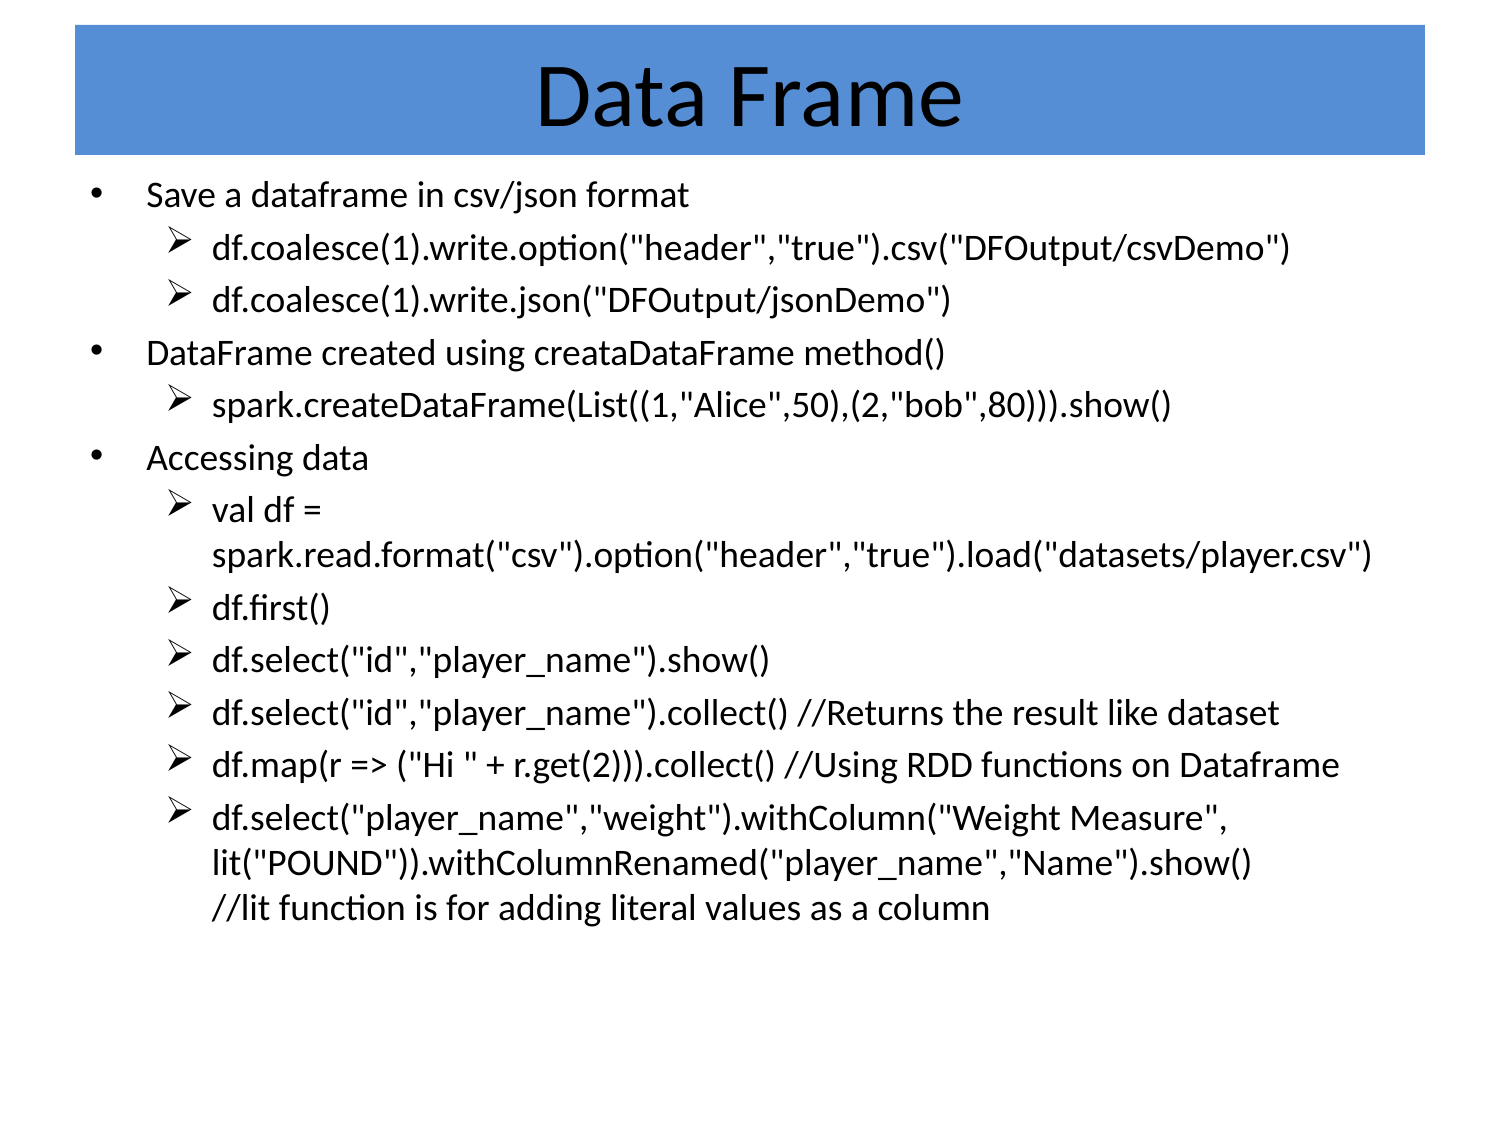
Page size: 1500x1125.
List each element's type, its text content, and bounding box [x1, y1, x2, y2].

title Data Frame [75, 24, 1425, 155]
list Save a dataframe in csv/json format df.coalesce(1).write.option("header","true").csv("DFOutput/csvDemo") df.coalesce(1).write.json("DFOutput/jsonDemo") DataFrame created using creataDataFrame method() spark.createDataFrame(List((1,"Alice",50),(2,"bob",80))).show() Accessing data val df = spark.read.format("csv").option("header","true").load("datasets/player.csv") df.first() df.select("id","player_name").show() df.select("id","player_name").collect() //Returns the result like dataset df.map(r => ("Hi " + r.get(2))).collect() //Using RDD functions on Dataframe df.select("player_name","weight").withColumn("Weight Measure", lit("POUND")).withColumnRenamed("player_name","Name").show() //lit function is for adding literal values as a column [75, 162, 1425, 1000]
